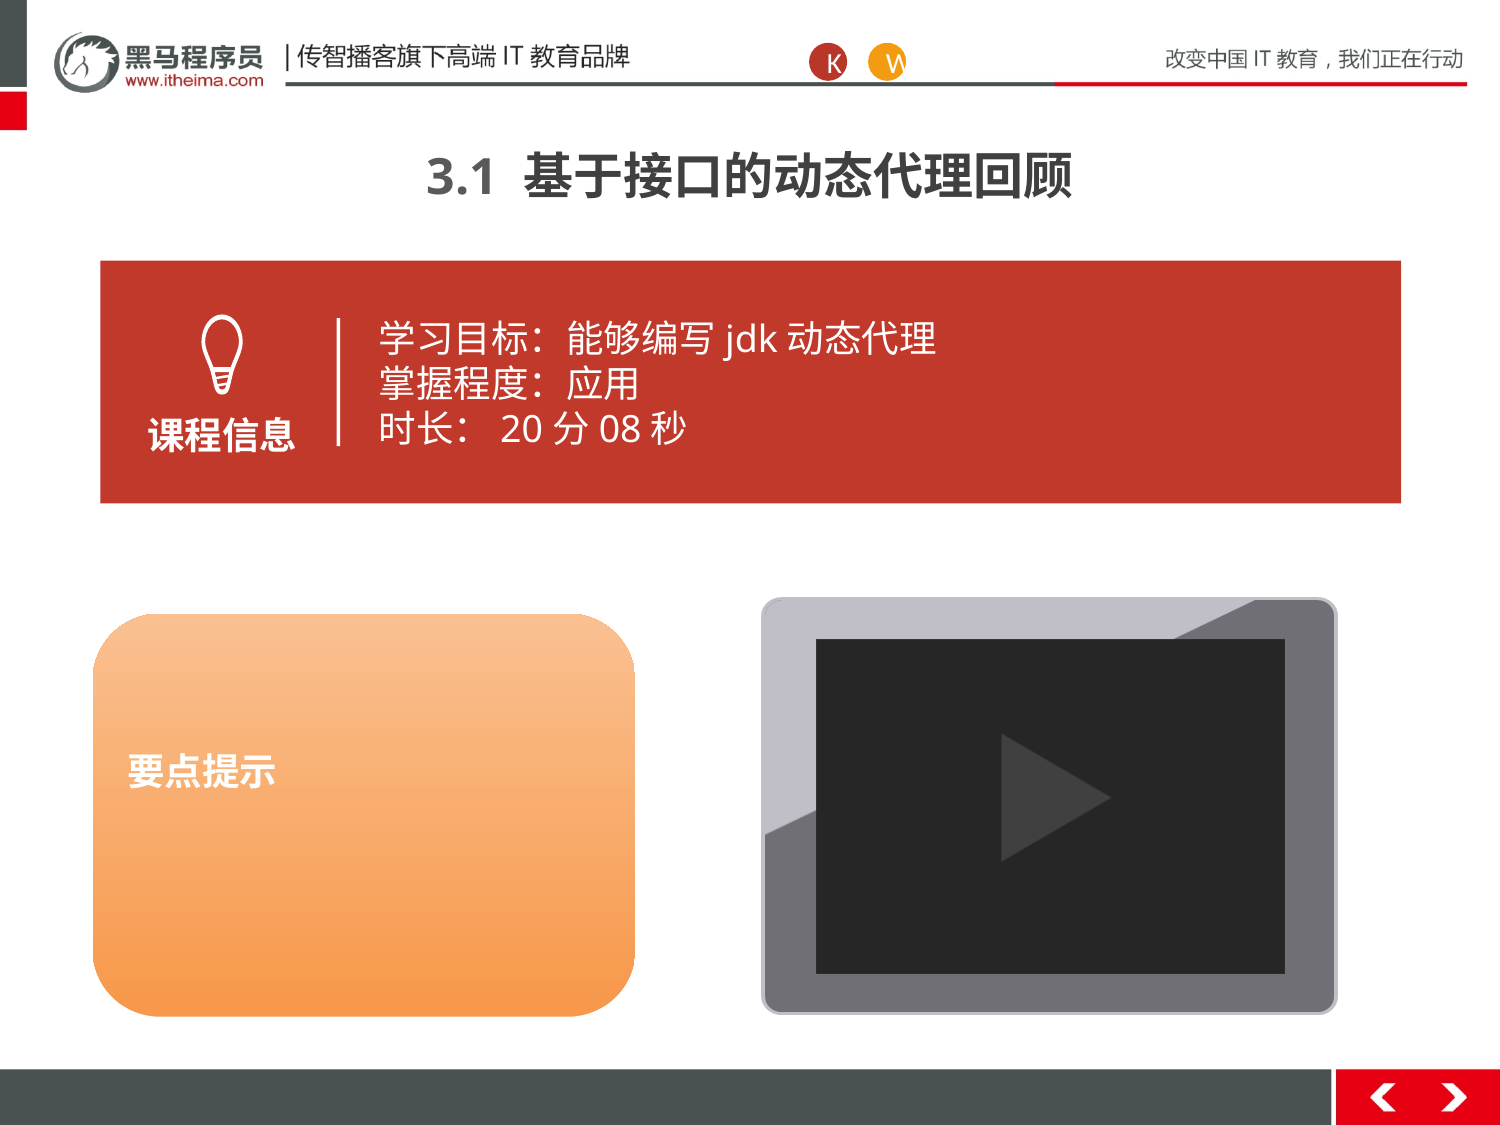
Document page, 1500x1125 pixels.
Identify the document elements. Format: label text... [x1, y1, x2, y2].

picture [0, 209, 1500, 1125]
text_box 3.1 基于接口的动态代理回顾 [0, 137, 1500, 209]
text_box [335, 316, 342, 448]
text_box W [866, 40, 909, 83]
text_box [130, 314, 314, 466]
text_box [98, 258, 1403, 505]
picture [0, 0, 1500, 137]
text_box K [806, 40, 850, 83]
text_box 学习目标：能够编写jdk动态代理 掌握程度：应用 时长：20分08秒 [364, 307, 1317, 458]
text_box 要点提示 [92, 613, 636, 1017]
